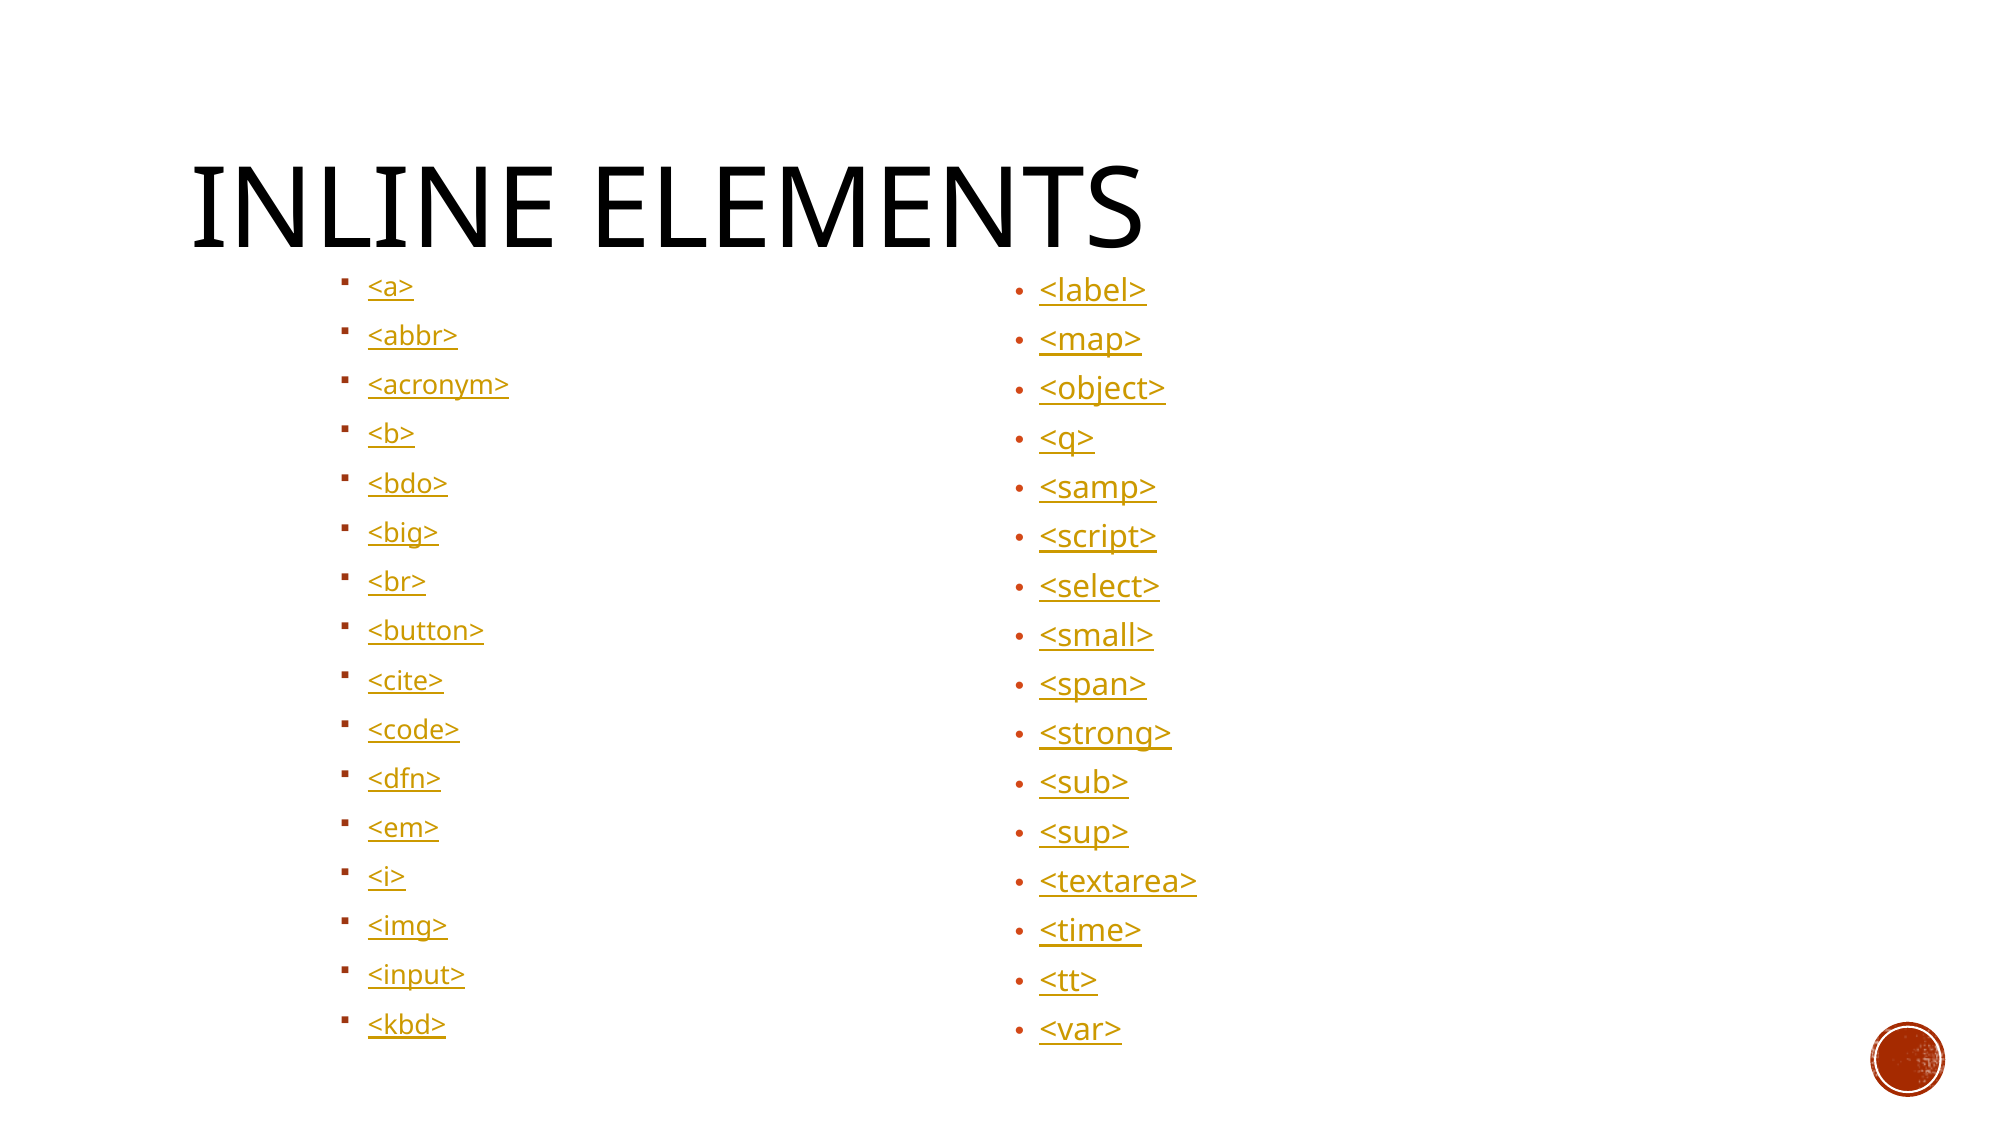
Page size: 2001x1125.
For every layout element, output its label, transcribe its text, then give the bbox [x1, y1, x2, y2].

list <a> <abbr> <acronym> <b> <bdo> <big> <br> <button> <cite> <code> <dfn> <em> <i> <img> <input> <kbd> [324, 262, 975, 1063]
text_box <label> <map> <object> <q> <samp> <script> <select> <small> <span> <strong> <sub> <sup> <textarea> <time> <tt> <var> [999, 262, 1650, 1063]
title Inline Elements [175, 79, 1826, 344]
